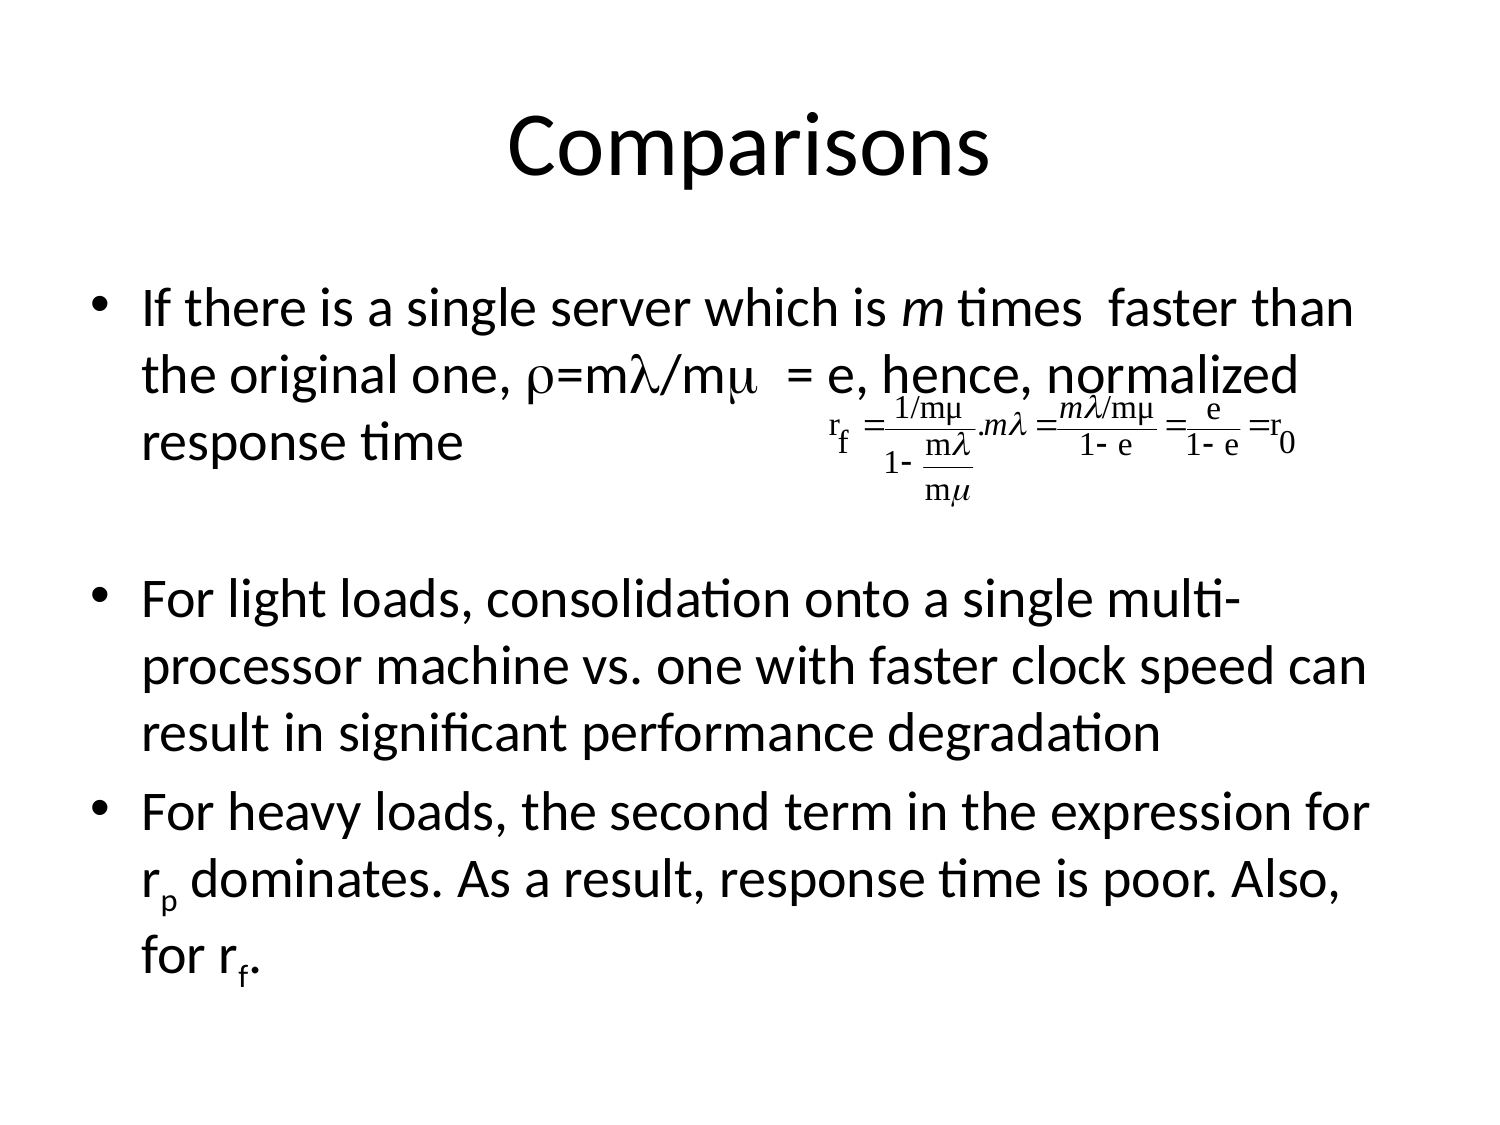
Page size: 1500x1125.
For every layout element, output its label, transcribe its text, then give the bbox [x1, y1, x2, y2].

list If there is a single server which is m times faster than the original one, r=ml/mm = e, hence, normalized response time For light loads, consolidation onto a single multi-processor machine vs. one with faster clock speed can result in significant performance degradation For heavy loads, the second term in the expression for rp dominates. As a result, response time is poor. Also, for rf. [75, 262, 1425, 1005]
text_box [824, 389, 1301, 513]
title Comparisons [75, 45, 1425, 233]
